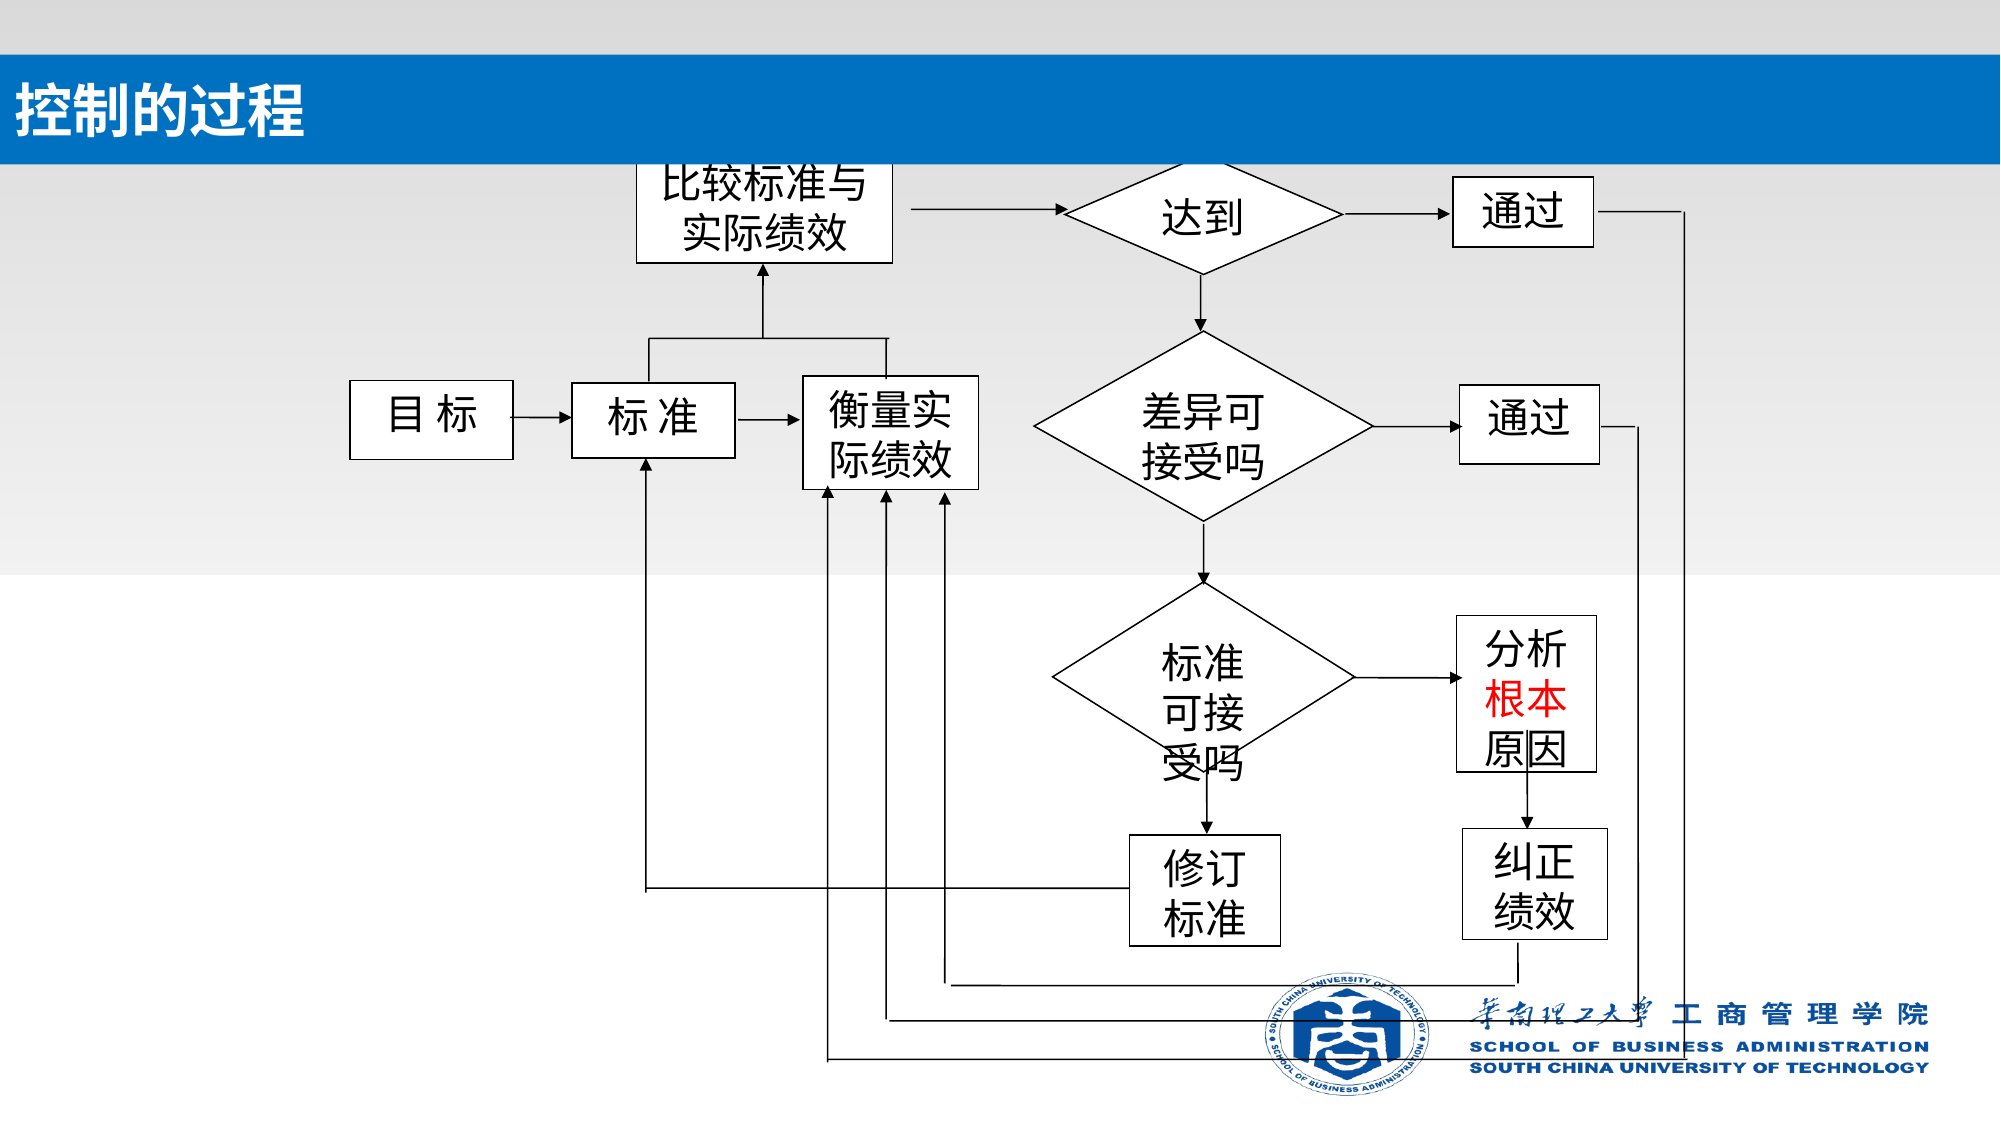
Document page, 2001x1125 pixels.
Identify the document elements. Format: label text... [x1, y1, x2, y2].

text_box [349, 149, 1688, 1063]
picture [1241, 941, 1961, 1125]
title 控制的过程 [0, 54, 2000, 165]
